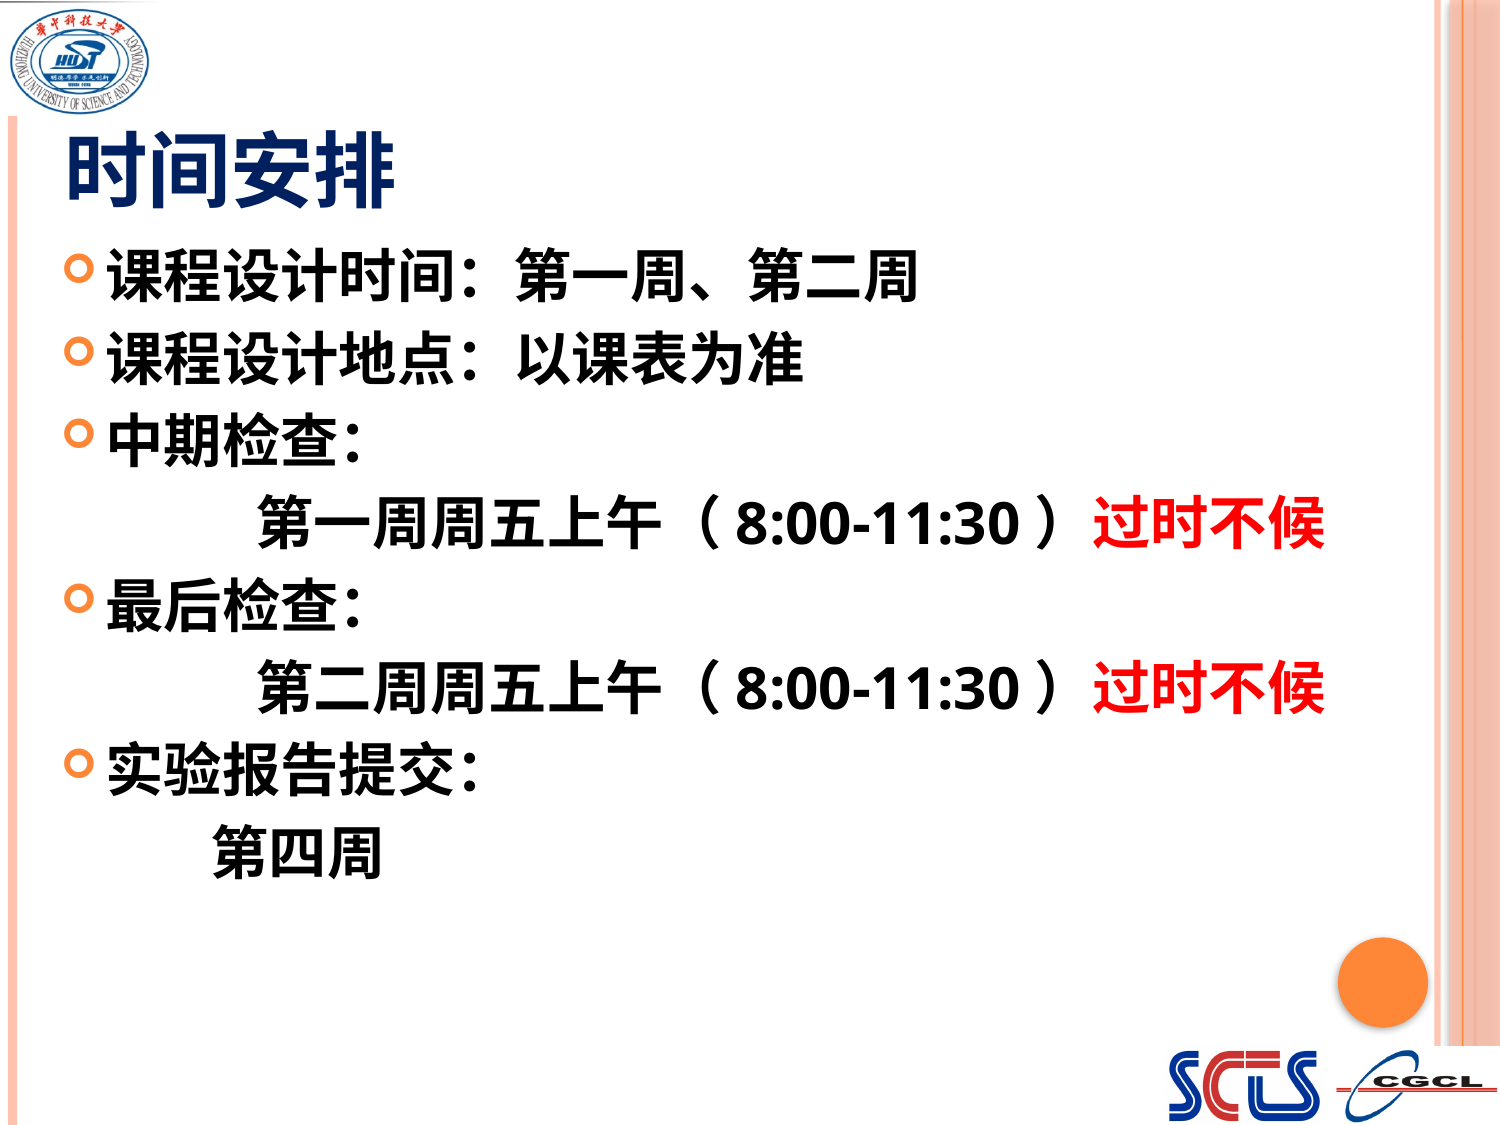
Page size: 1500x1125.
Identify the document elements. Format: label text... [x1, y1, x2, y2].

slide_number [1333, 1001, 1434, 1026]
text_box 时间安排 [49, 37, 1451, 225]
picture [1163, 1046, 1323, 1125]
picture [1334, 1046, 1500, 1125]
picture [0, 0, 160, 116]
list 课程设计时间：第一周、第二周 课程设计地点：以课表为准 中期检查： 第一周周五上午（8:00-11:30）过时不候 最后检查： 第二周周五上午（8:00-11:30）过时不候 实验报告提交： 第四周 [45, 231, 1500, 1001]
